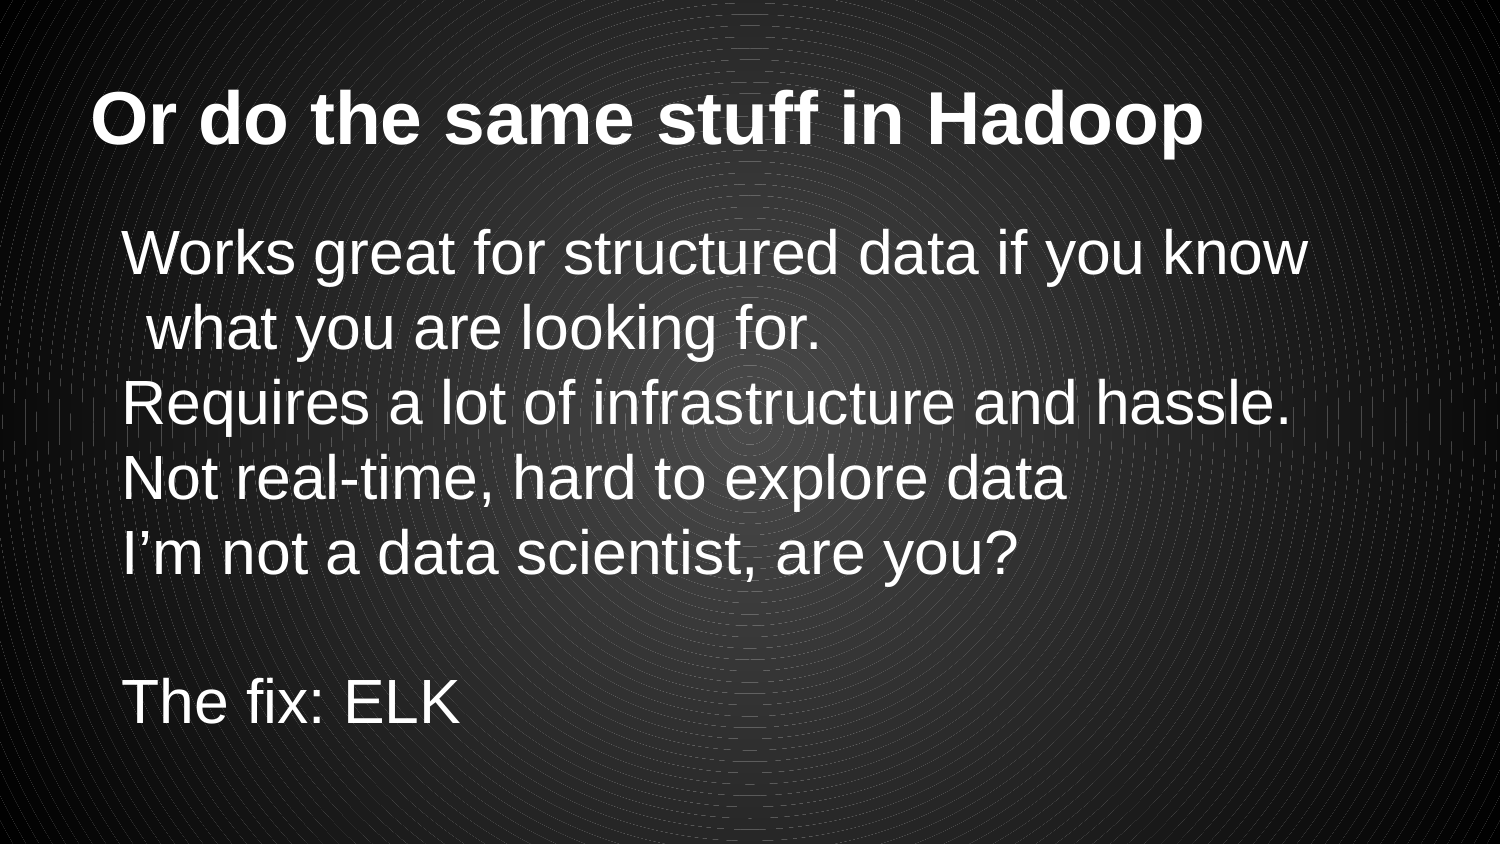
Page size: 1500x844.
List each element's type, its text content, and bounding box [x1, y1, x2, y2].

title Or do the same stuff in Hadoop [75, 33, 1425, 175]
list Works great for structured data if you know what you are looking for. Requires a lot of infrastructure and hassle. Not real-time, hard to explore data I’m not a data scientist, are you? The fix: ELK [75, 196, 1425, 808]
